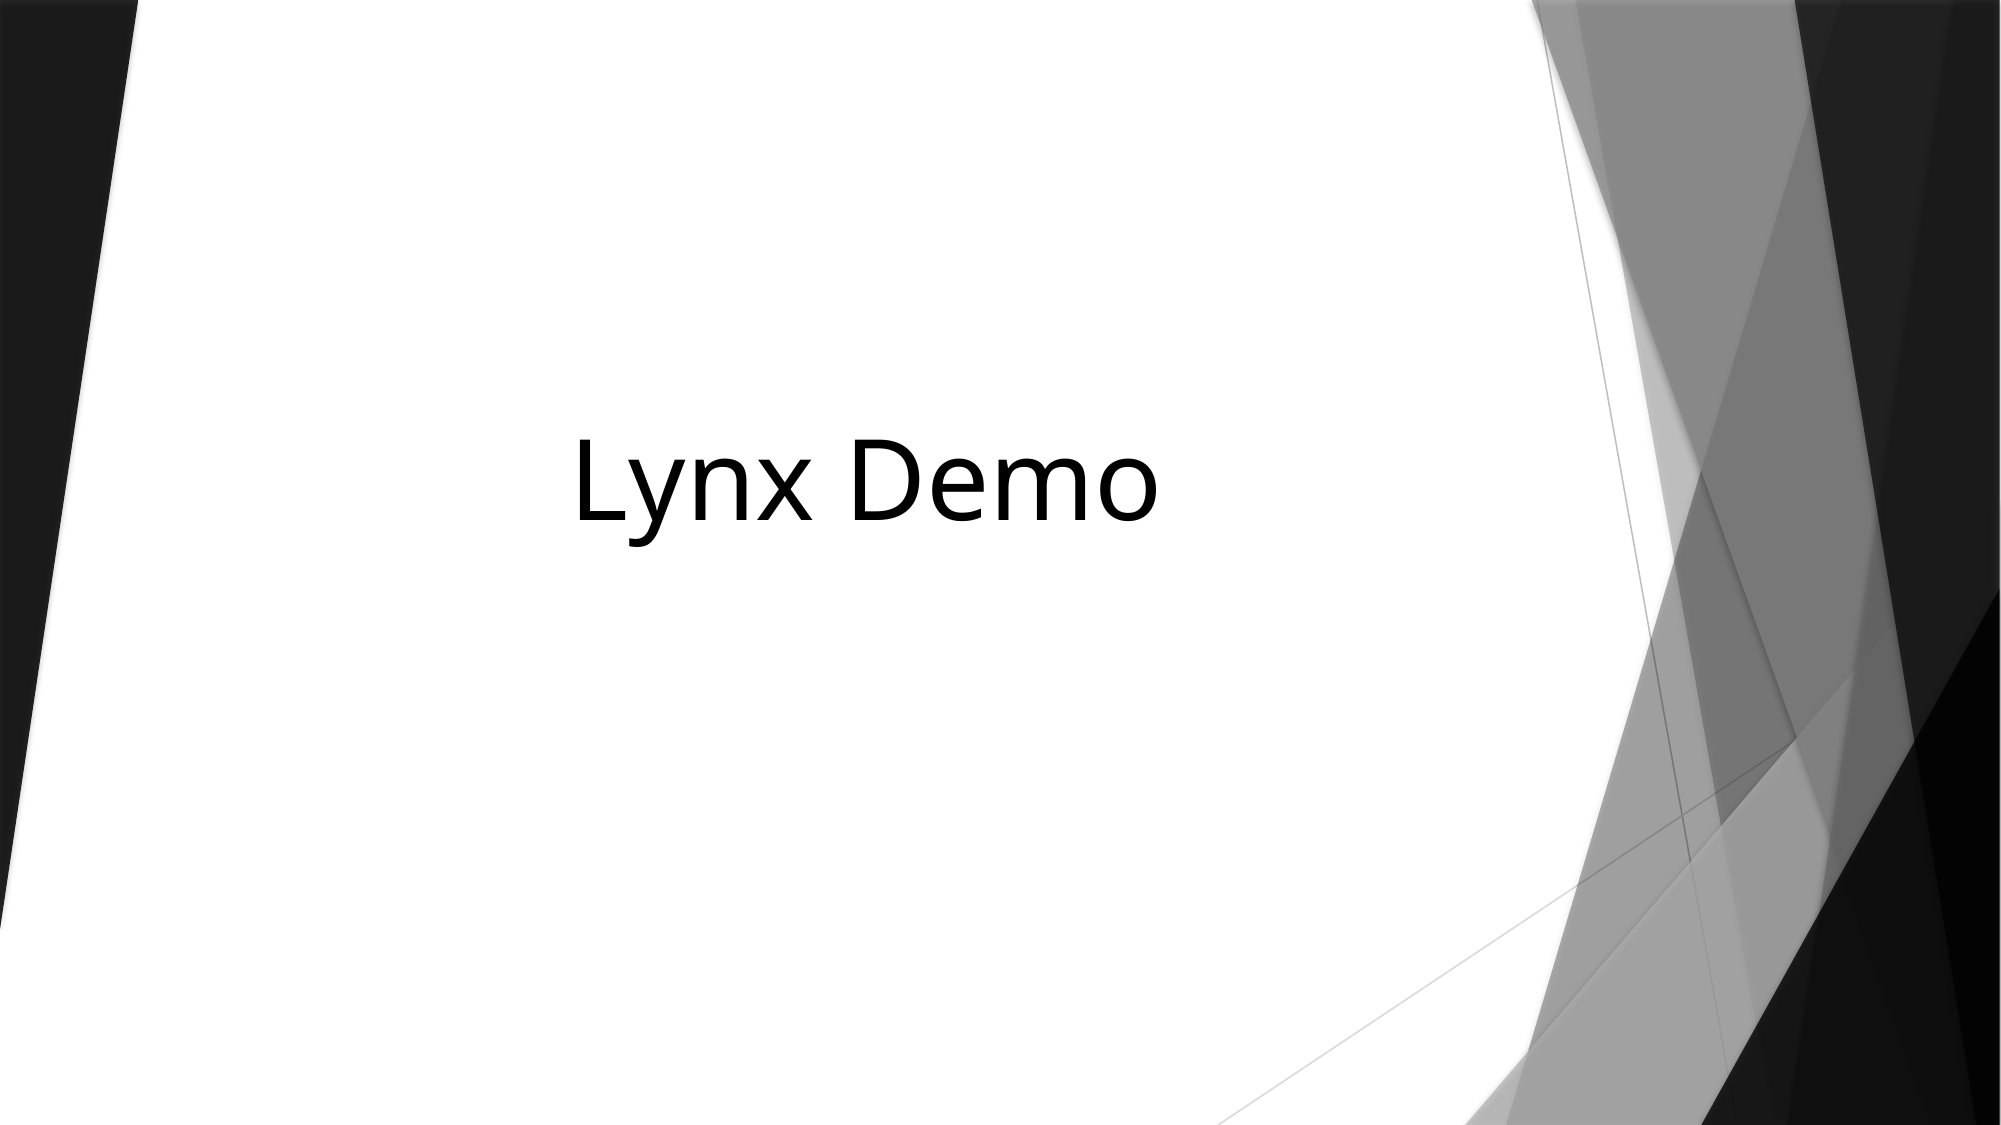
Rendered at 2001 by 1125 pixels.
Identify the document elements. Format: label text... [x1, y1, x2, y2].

title Lynx Demo [229, 280, 1504, 551]
